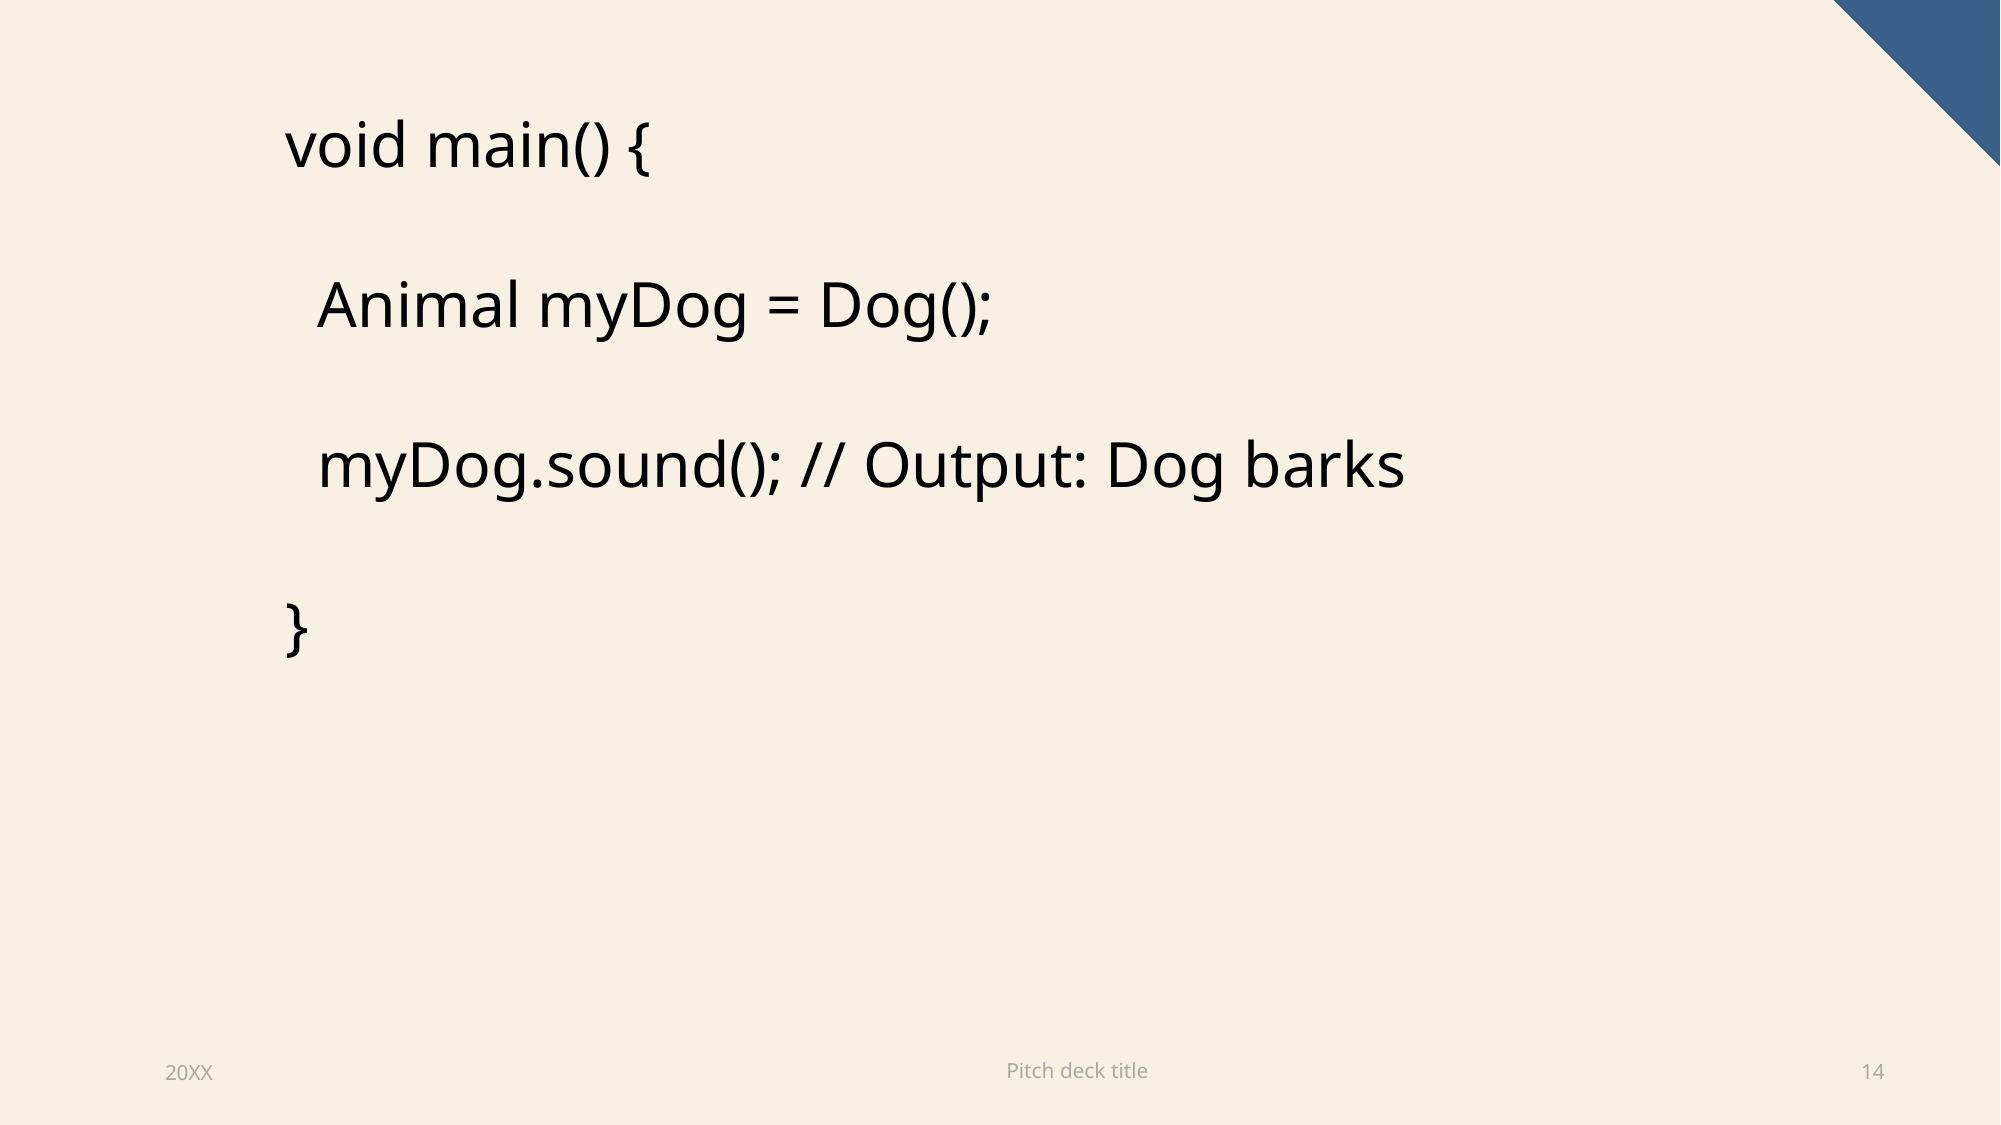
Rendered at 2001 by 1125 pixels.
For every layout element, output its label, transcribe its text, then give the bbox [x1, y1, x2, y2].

list void main() { Animal myDog = Dog(); myDog.sound(); // Output: Dog barks } [45, 22, 1982, 1014]
slide_number 20XX [150, 1042, 330, 1103]
slide_number 14 [1824, 1042, 1900, 1103]
footer Pitch deck title [889, 1041, 1265, 1102]
